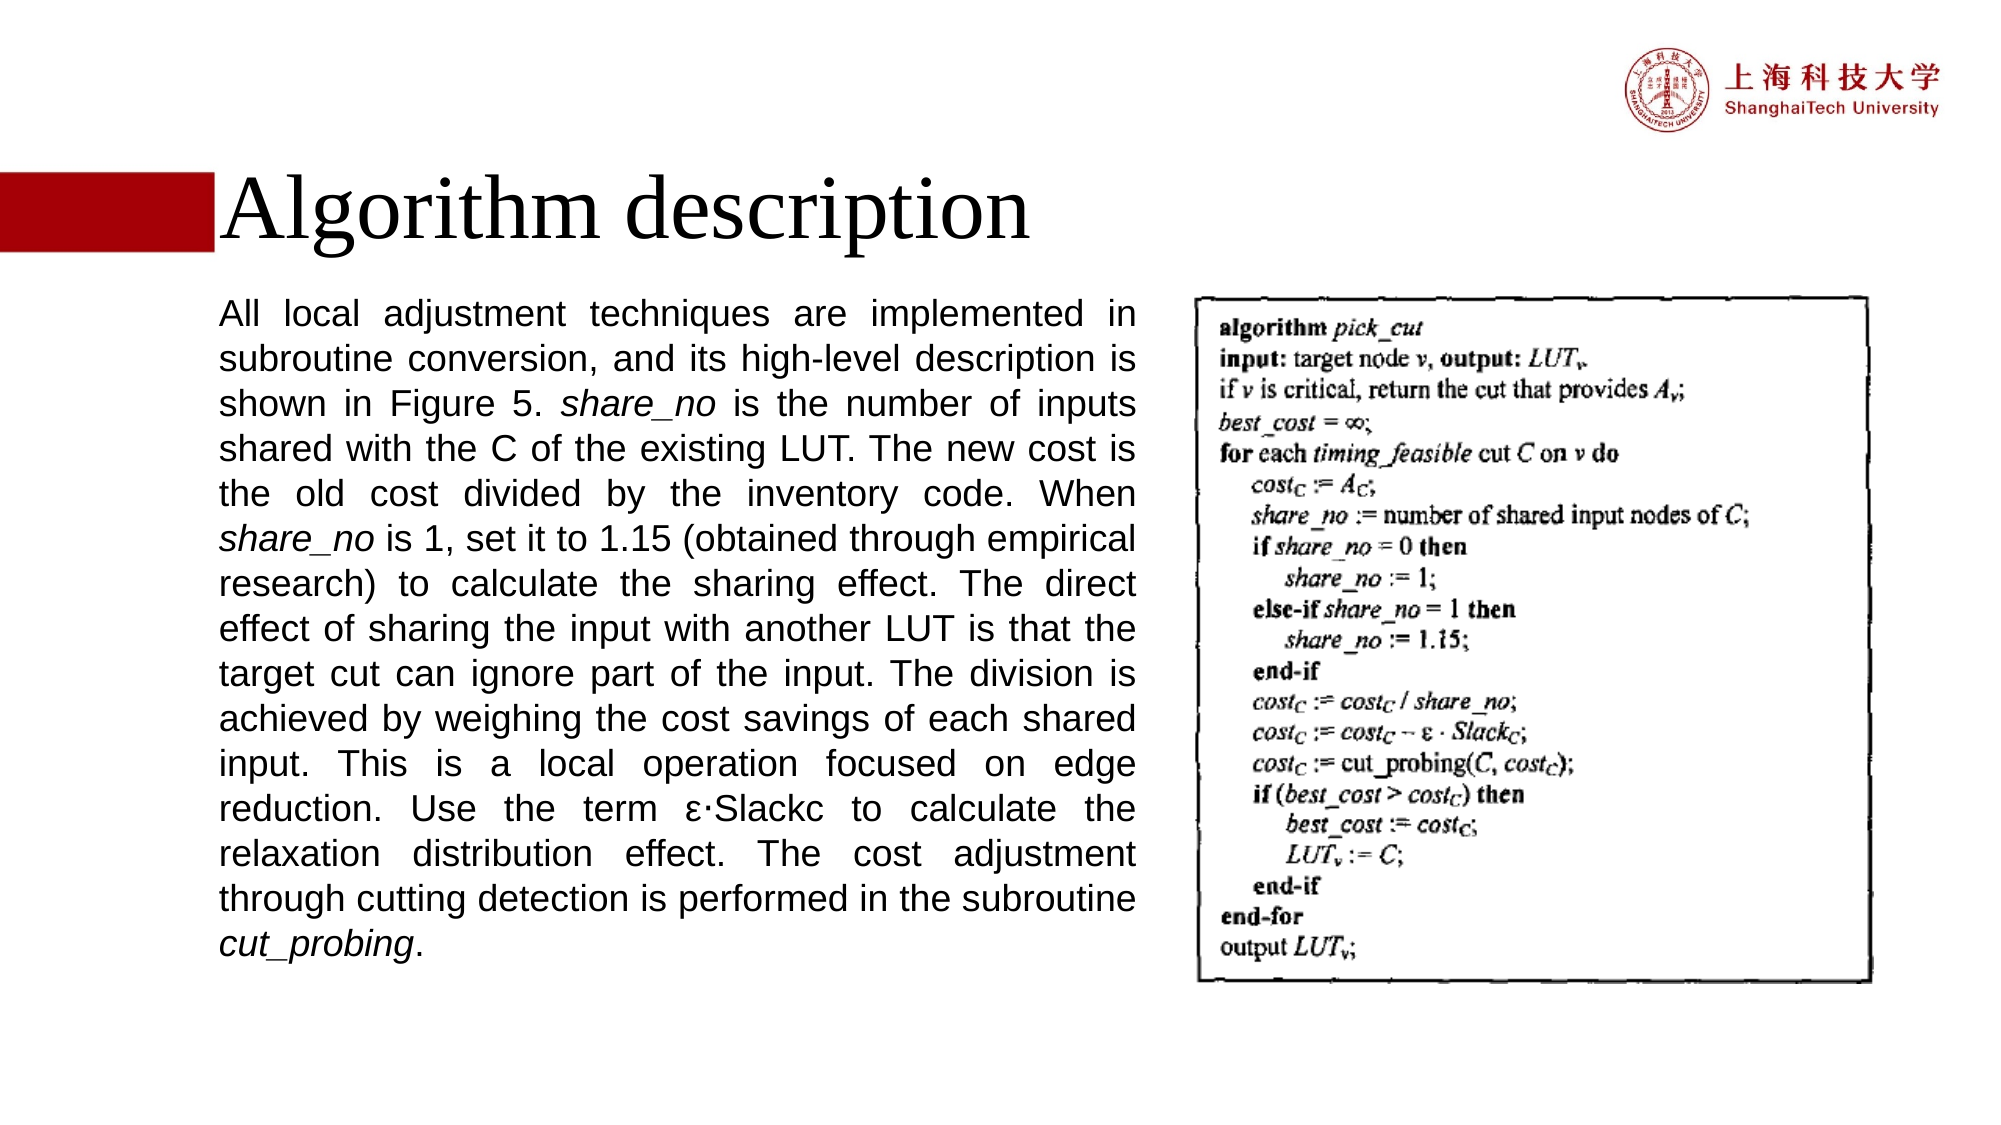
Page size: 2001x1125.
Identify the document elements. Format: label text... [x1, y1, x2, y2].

title Algorithm description [204, 100, 1930, 319]
picture [0, 0, 2000, 1125]
text_box All local adjustment techniques are implemented in subroutine conversion, and its high-level description is shown in Figure 5. share_no is the number of inputs shared with the C of the existing LUT. The new cost is the old cost divided by the inventory code. When share_no is 1, set it to 1.15 (obtained through empirical research) to calculate the sharing effect. The direct effect of sharing the input with another LUT is that the target cut can ignore part of the input. The division is achieved by weighing the cost savings of each shared input. This is a local operation focused on edge reduction. Use the term ε⋅Slackc to calculate the relaxation distribution effect. The cost adjustment through cutting detection is performed in the subroutine cut_probing. [204, 281, 1152, 972]
